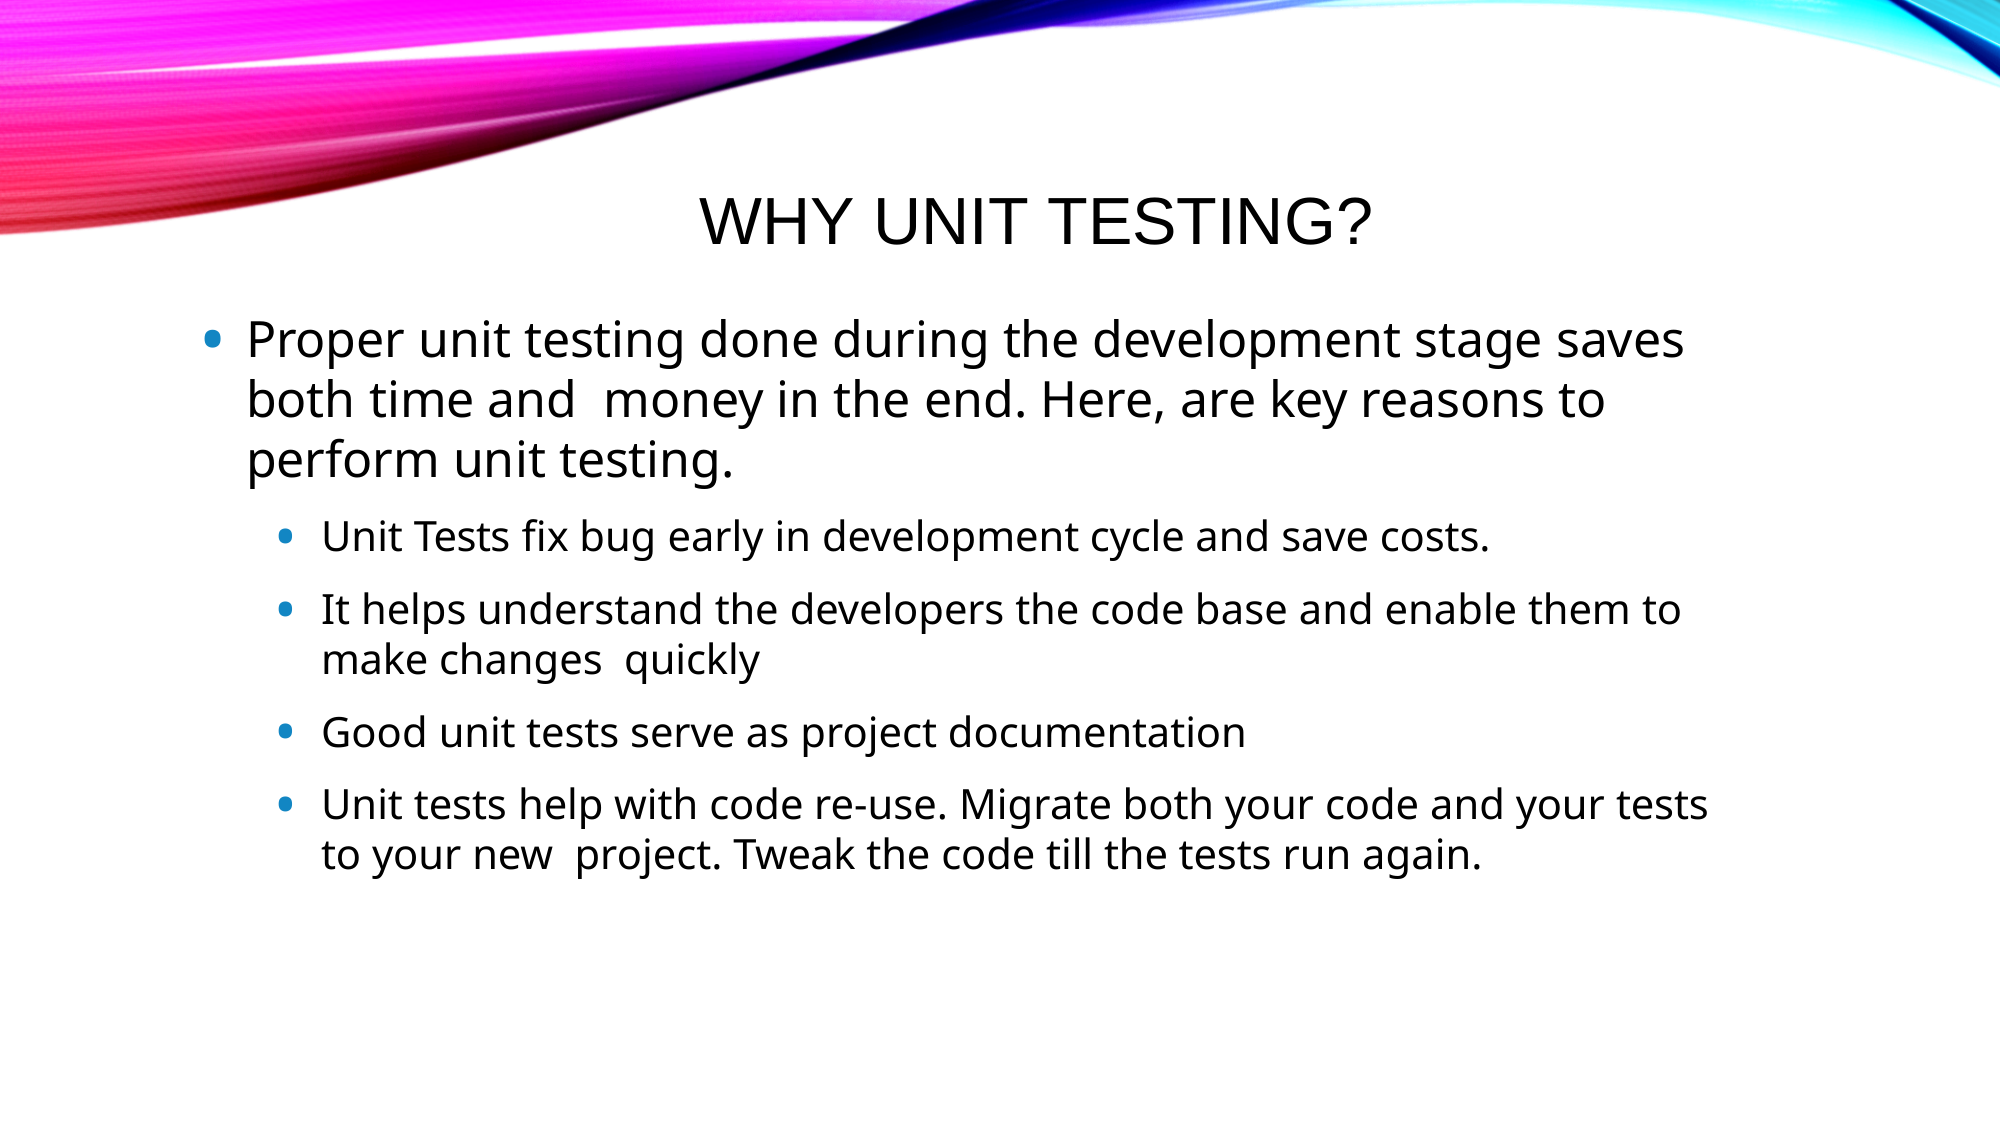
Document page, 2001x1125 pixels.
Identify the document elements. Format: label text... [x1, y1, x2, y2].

text_box Proper unit testing done during the development stage saves both time and money in the end. Here, are key reasons to perform unit testing. Unit Tests fix bug early in development cycle and save costs. It helps understand the developers the code base and enable them to make changes quickly Good unit tests serve as project documentation Unit tests help with code re-use. Migrate both your code and your tests to your new project. Tweak the code till the tests run again. [197, 305, 1803, 878]
title Why Unit Testing? [626, 121, 1374, 305]
picture [1910, 0, 2000, 45]
picture [0, 0, 2000, 237]
picture [1890, 0, 2000, 75]
